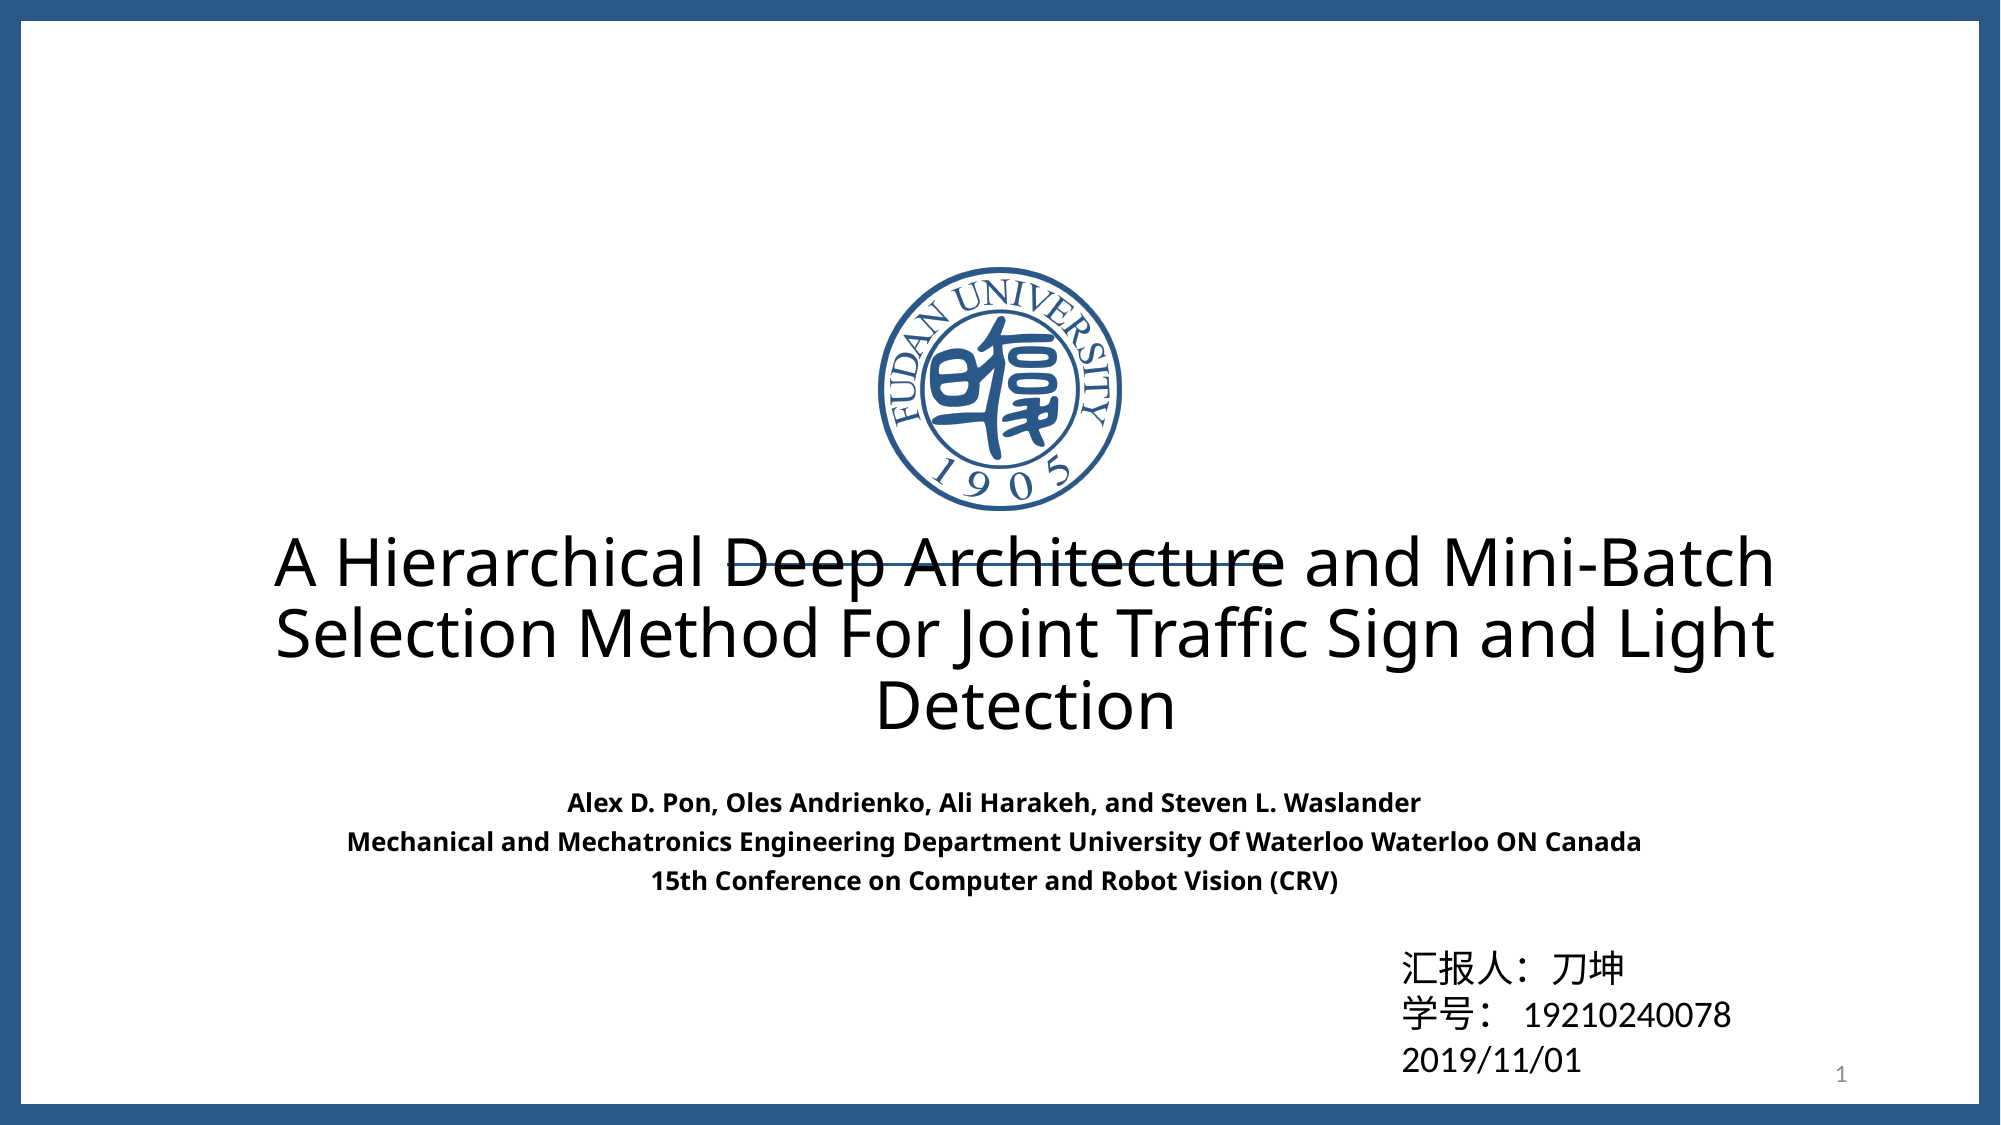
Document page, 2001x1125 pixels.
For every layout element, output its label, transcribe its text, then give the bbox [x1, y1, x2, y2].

text_box 汇报人：刀坤 学号：19210240078 2019/11/01 [1386, 937, 1822, 1088]
title A Hierarchical Deep Architecture and Mini-Batch Selection Method For Joint Traffic Sign and Light Detection [127, 466, 1926, 752]
slide_number 1 [1412, 1042, 1863, 1103]
picture [878, 267, 1122, 466]
subtitle Alex D. Pon, Oles Andrienko, Ali Harakeh, and Steven L. Waslander Mechanical and Mechatronics Engineering Department University Of Waterloo Waterloo ON Canada 15th Conference on Computer and Robot Vision (CRV) [244, 782, 1745, 907]
